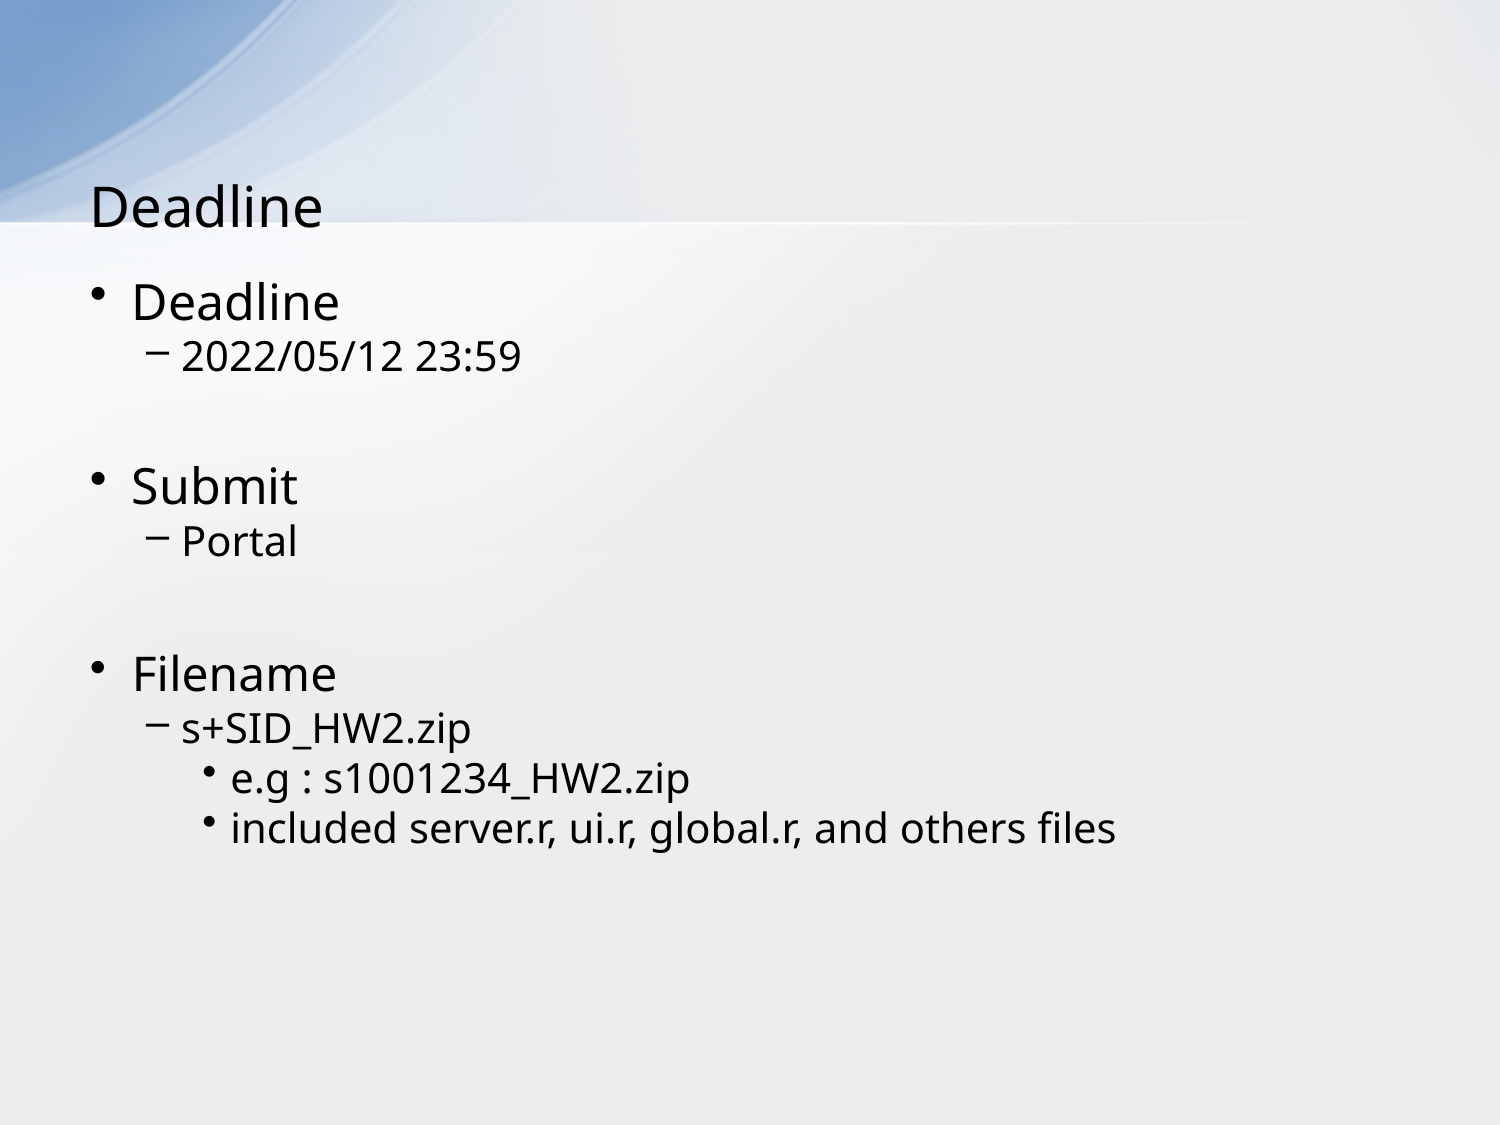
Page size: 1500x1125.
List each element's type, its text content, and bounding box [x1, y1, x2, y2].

title Deadline [75, 58, 1425, 247]
picture [0, 0, 1500, 1125]
list Deadline 2022/05/12 23:59 Submit Portal Filename s+SID_HW2.zip e.g : s1001234_HW2.zip included server.r, ui.r, global.r, and others files [75, 262, 1425, 1005]
